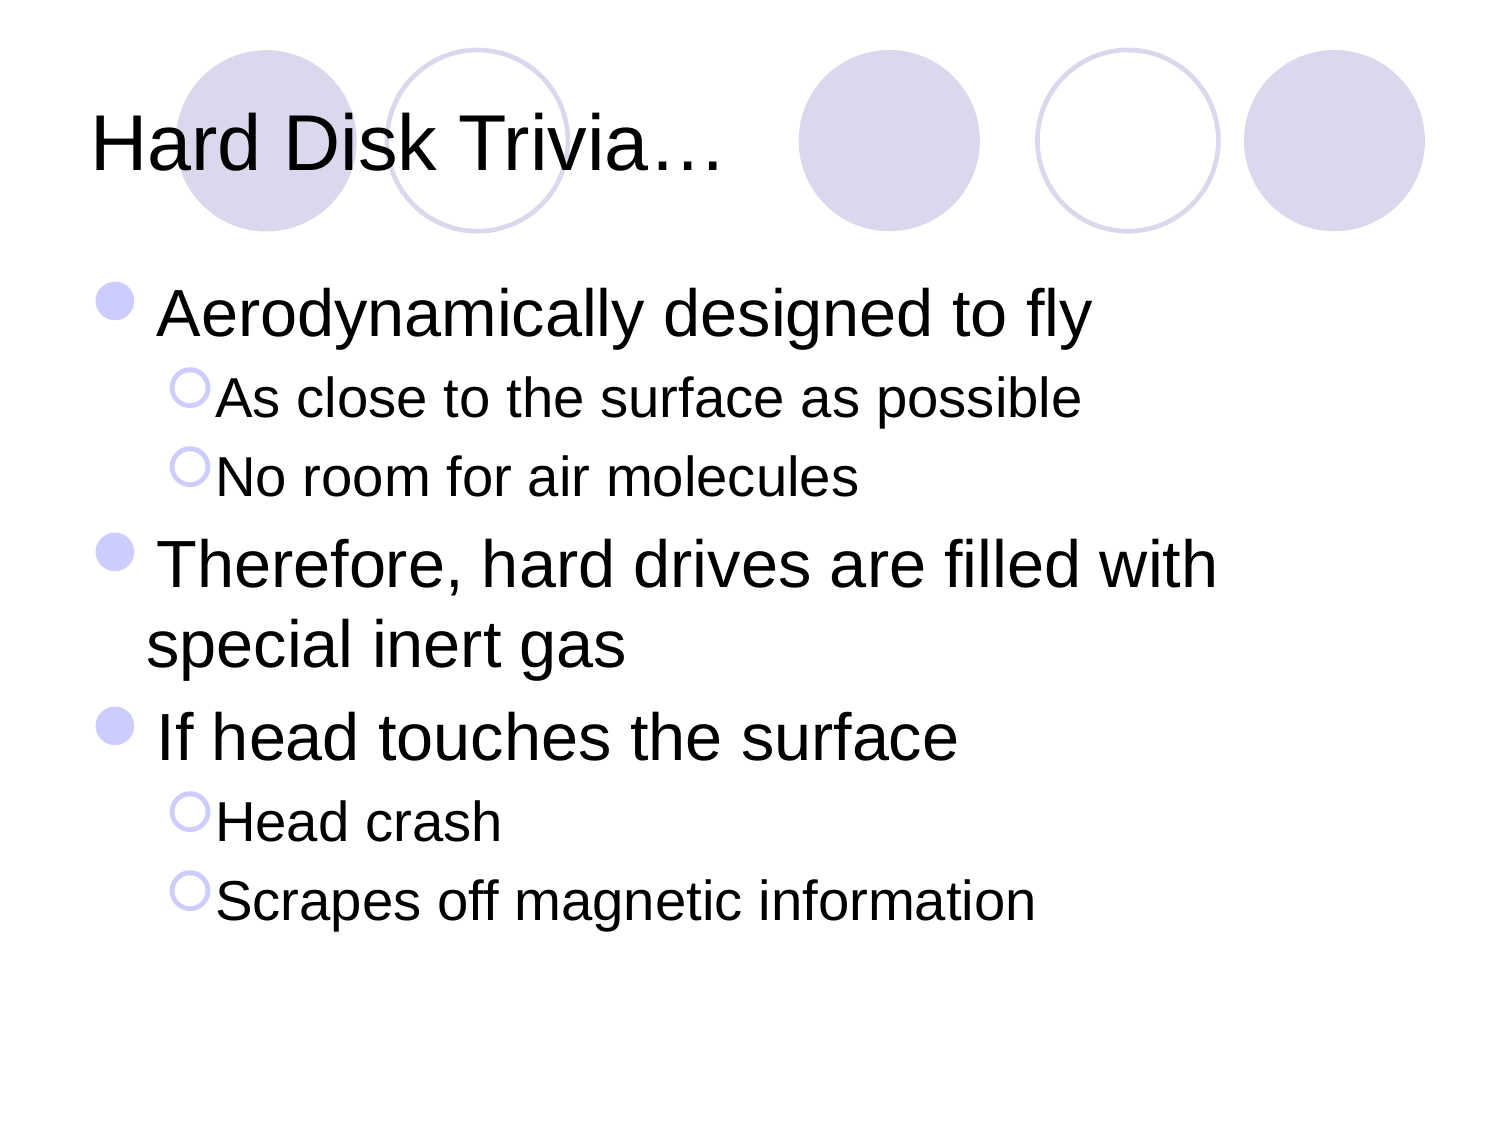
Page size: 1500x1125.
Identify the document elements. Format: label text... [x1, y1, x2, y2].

title Hard Disk Trivia… [75, 45, 1425, 233]
list Aerodynamically designed to fly As close to the surface as possible No room for air molecules Therefore, hard drives are filled with special inert gas If head touches the surface Head crash Scrapes off magnetic information [75, 262, 1425, 1006]
